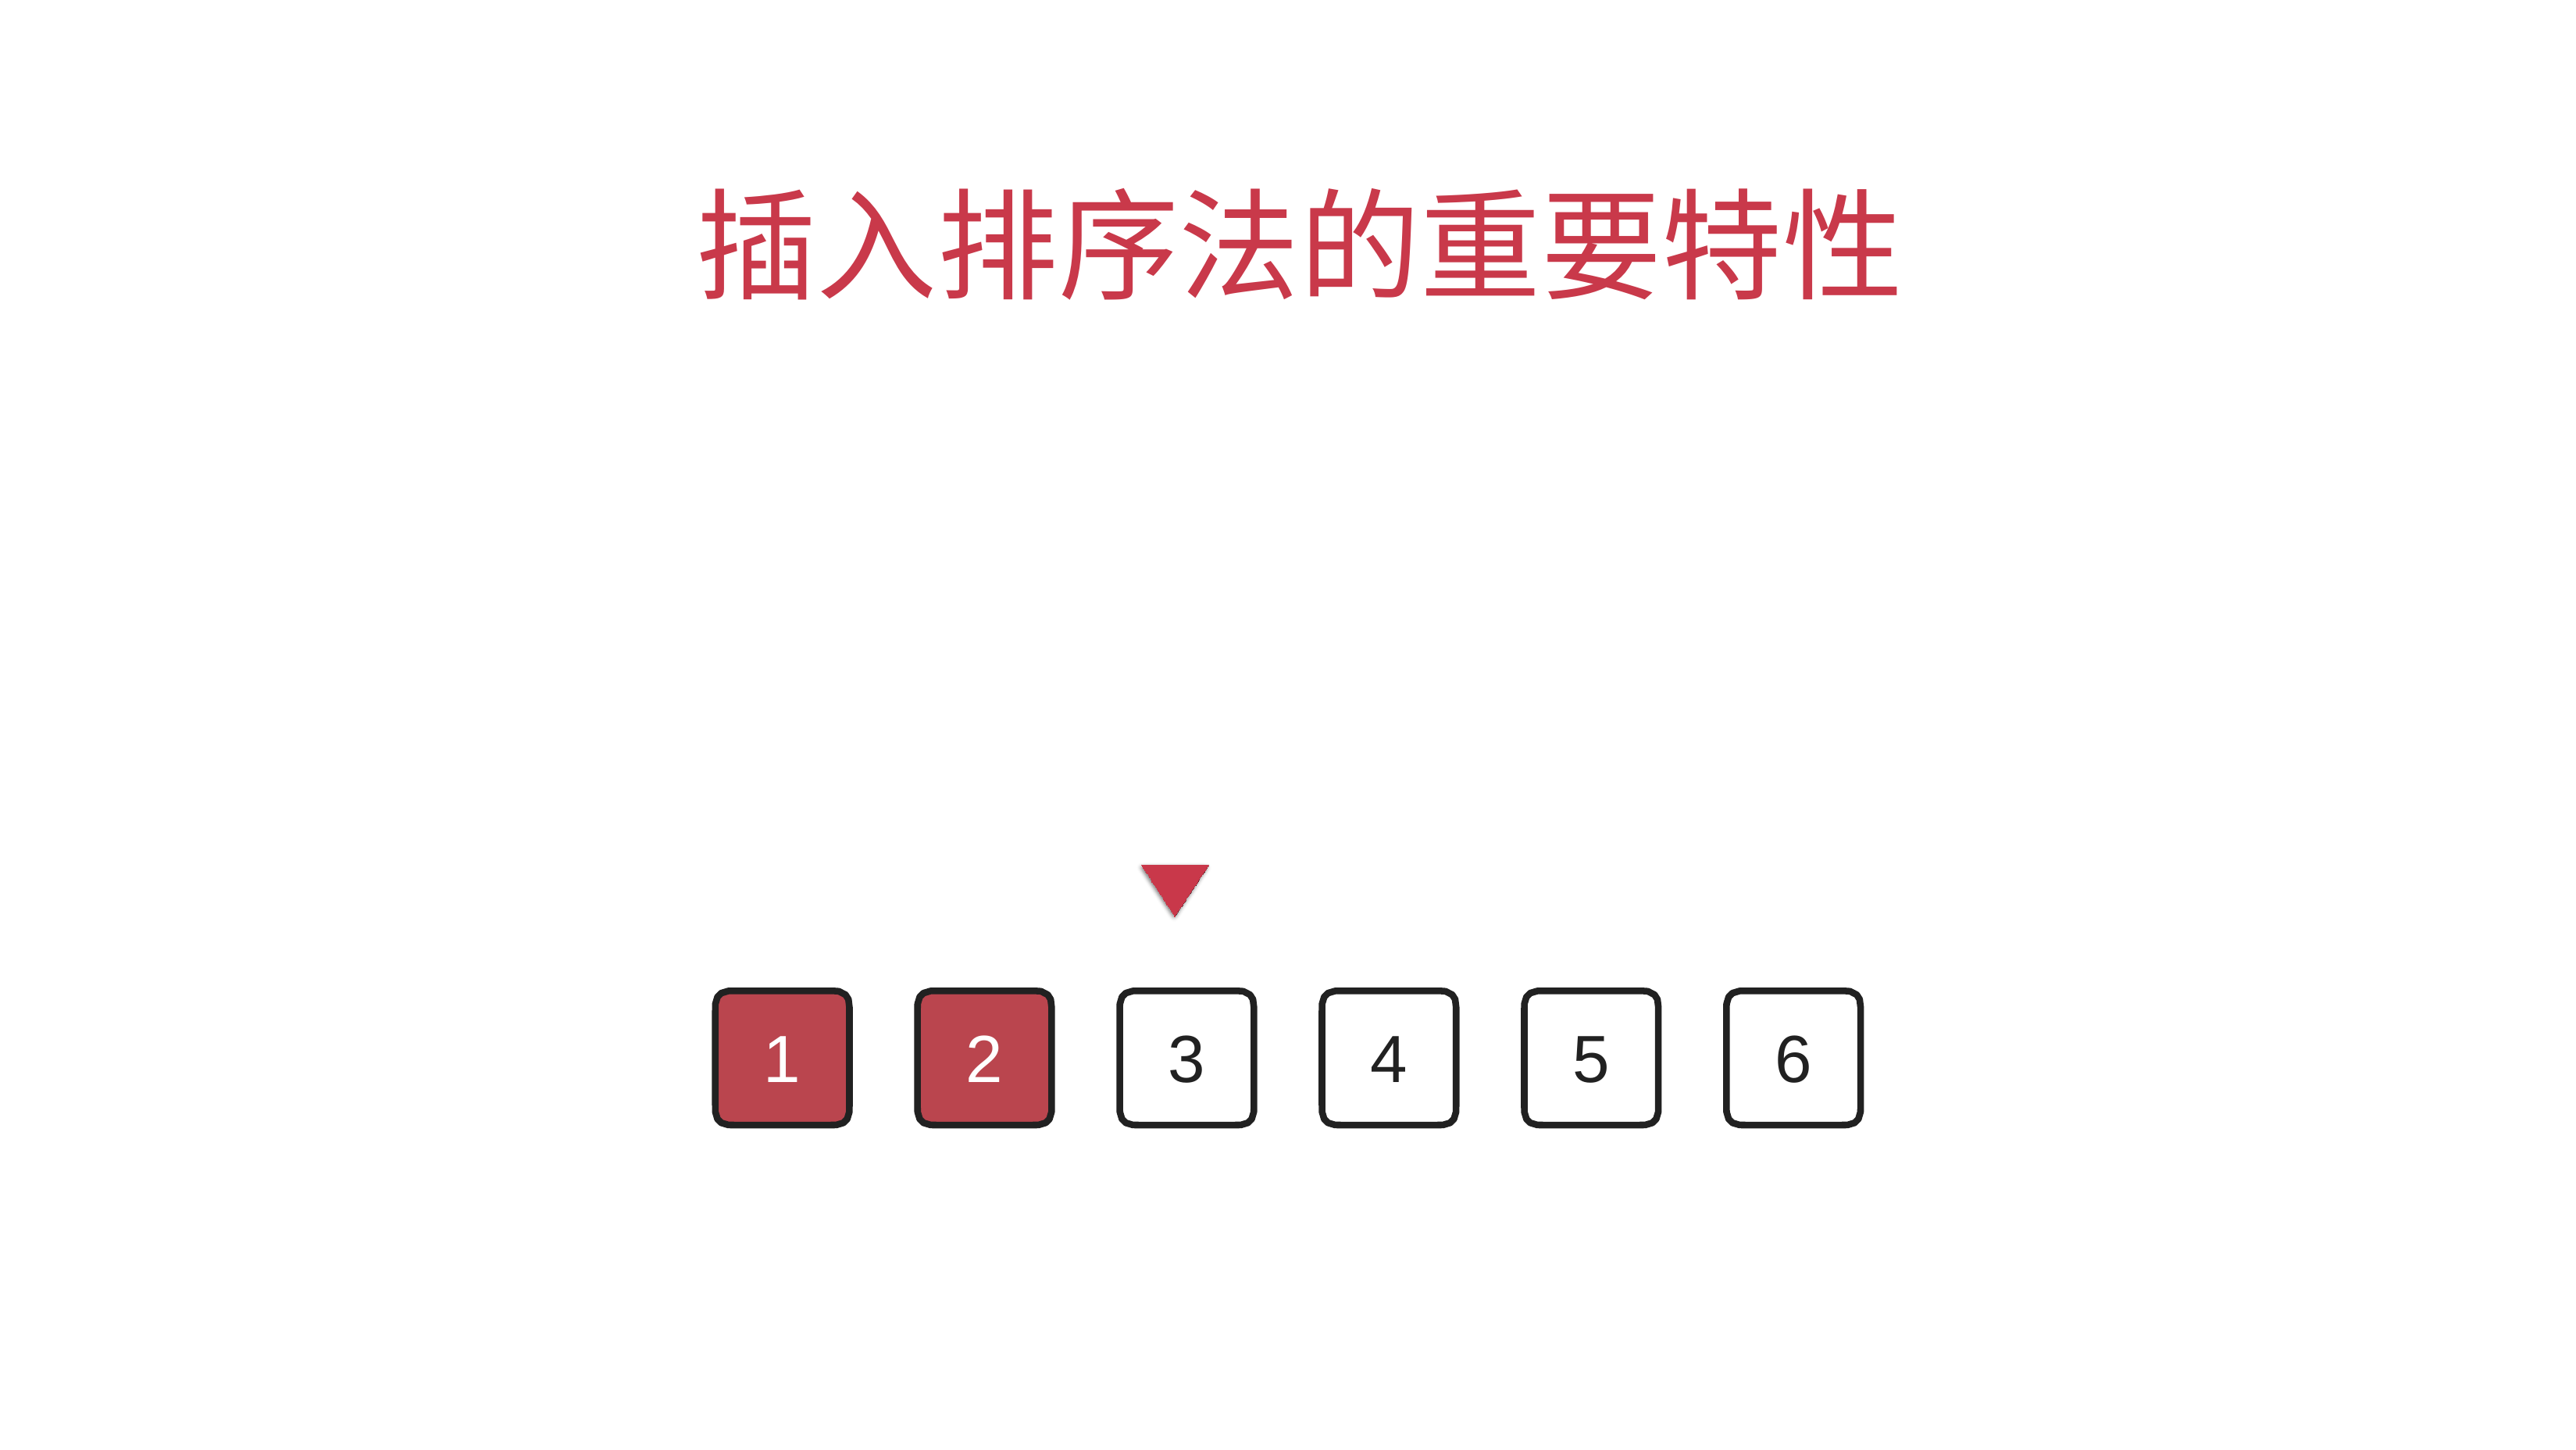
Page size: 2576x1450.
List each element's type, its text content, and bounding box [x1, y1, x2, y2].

text_box [1119, 991, 1254, 1126]
text_box [1140, 864, 1209, 918]
text_box 6 [1773, 1013, 1814, 1096]
text_box [1322, 991, 1457, 1126]
text_box 1 [762, 1013, 803, 1096]
title 插⼊排序法的重要特性 [694, 168, 1906, 412]
text_box 2 [964, 1013, 1005, 1096]
text_box [1726, 991, 1861, 1126]
text_box [917, 991, 1052, 1126]
text_box [1524, 991, 1659, 1126]
text_box [715, 991, 850, 1126]
text_box 4 [1368, 1013, 1410, 1096]
text_box [1136, 862, 1213, 924]
text_box 5 [1571, 1013, 1612, 1096]
text_box 3 [1166, 1013, 1208, 1096]
